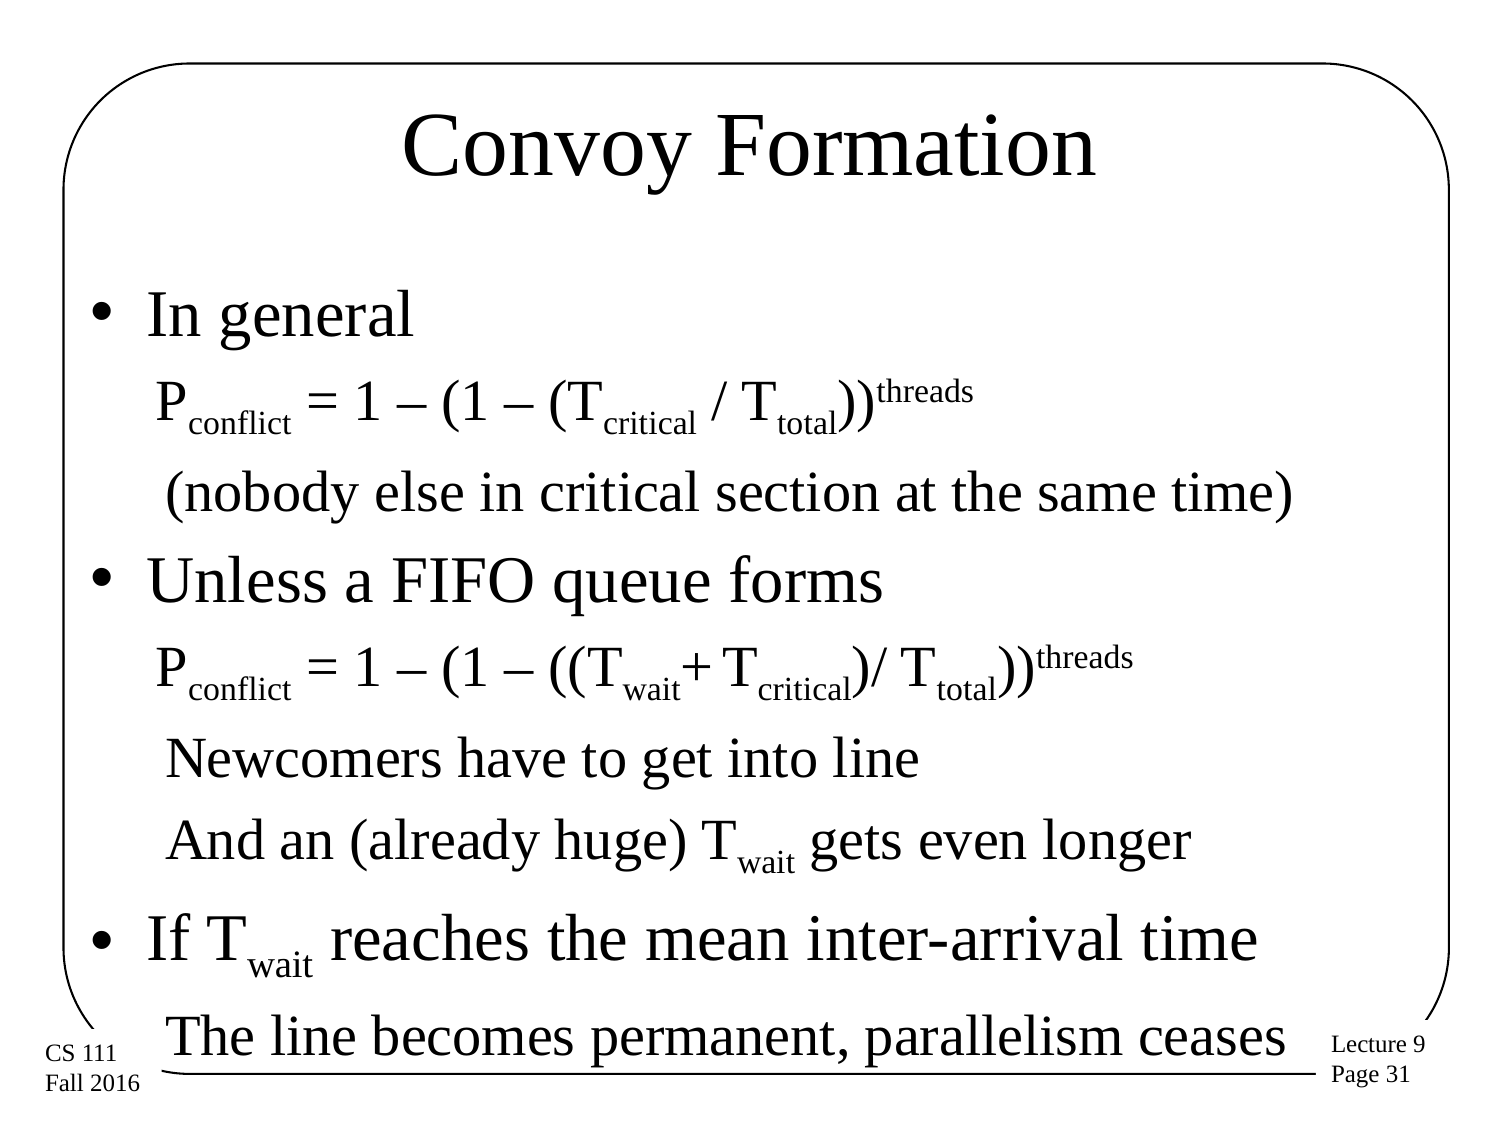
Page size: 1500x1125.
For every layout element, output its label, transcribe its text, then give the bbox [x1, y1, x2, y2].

title Convoy Formation [74, 44, 1426, 233]
list In general Pconflict = 1 – (1 – (Tcritical / Ttotal))threads (nobody else in critical section at the same time) Unless a FIFO queue forms Pconflict = 1 – (1 – ((Twait+ Tcritical)/ Ttotal))threads Newcomers have to get into line And an (already huge) Twait gets even longer If Twait reaches the mean inter-arrival time The line becomes permanent, parallelism ceases [74, 262, 1426, 1006]
